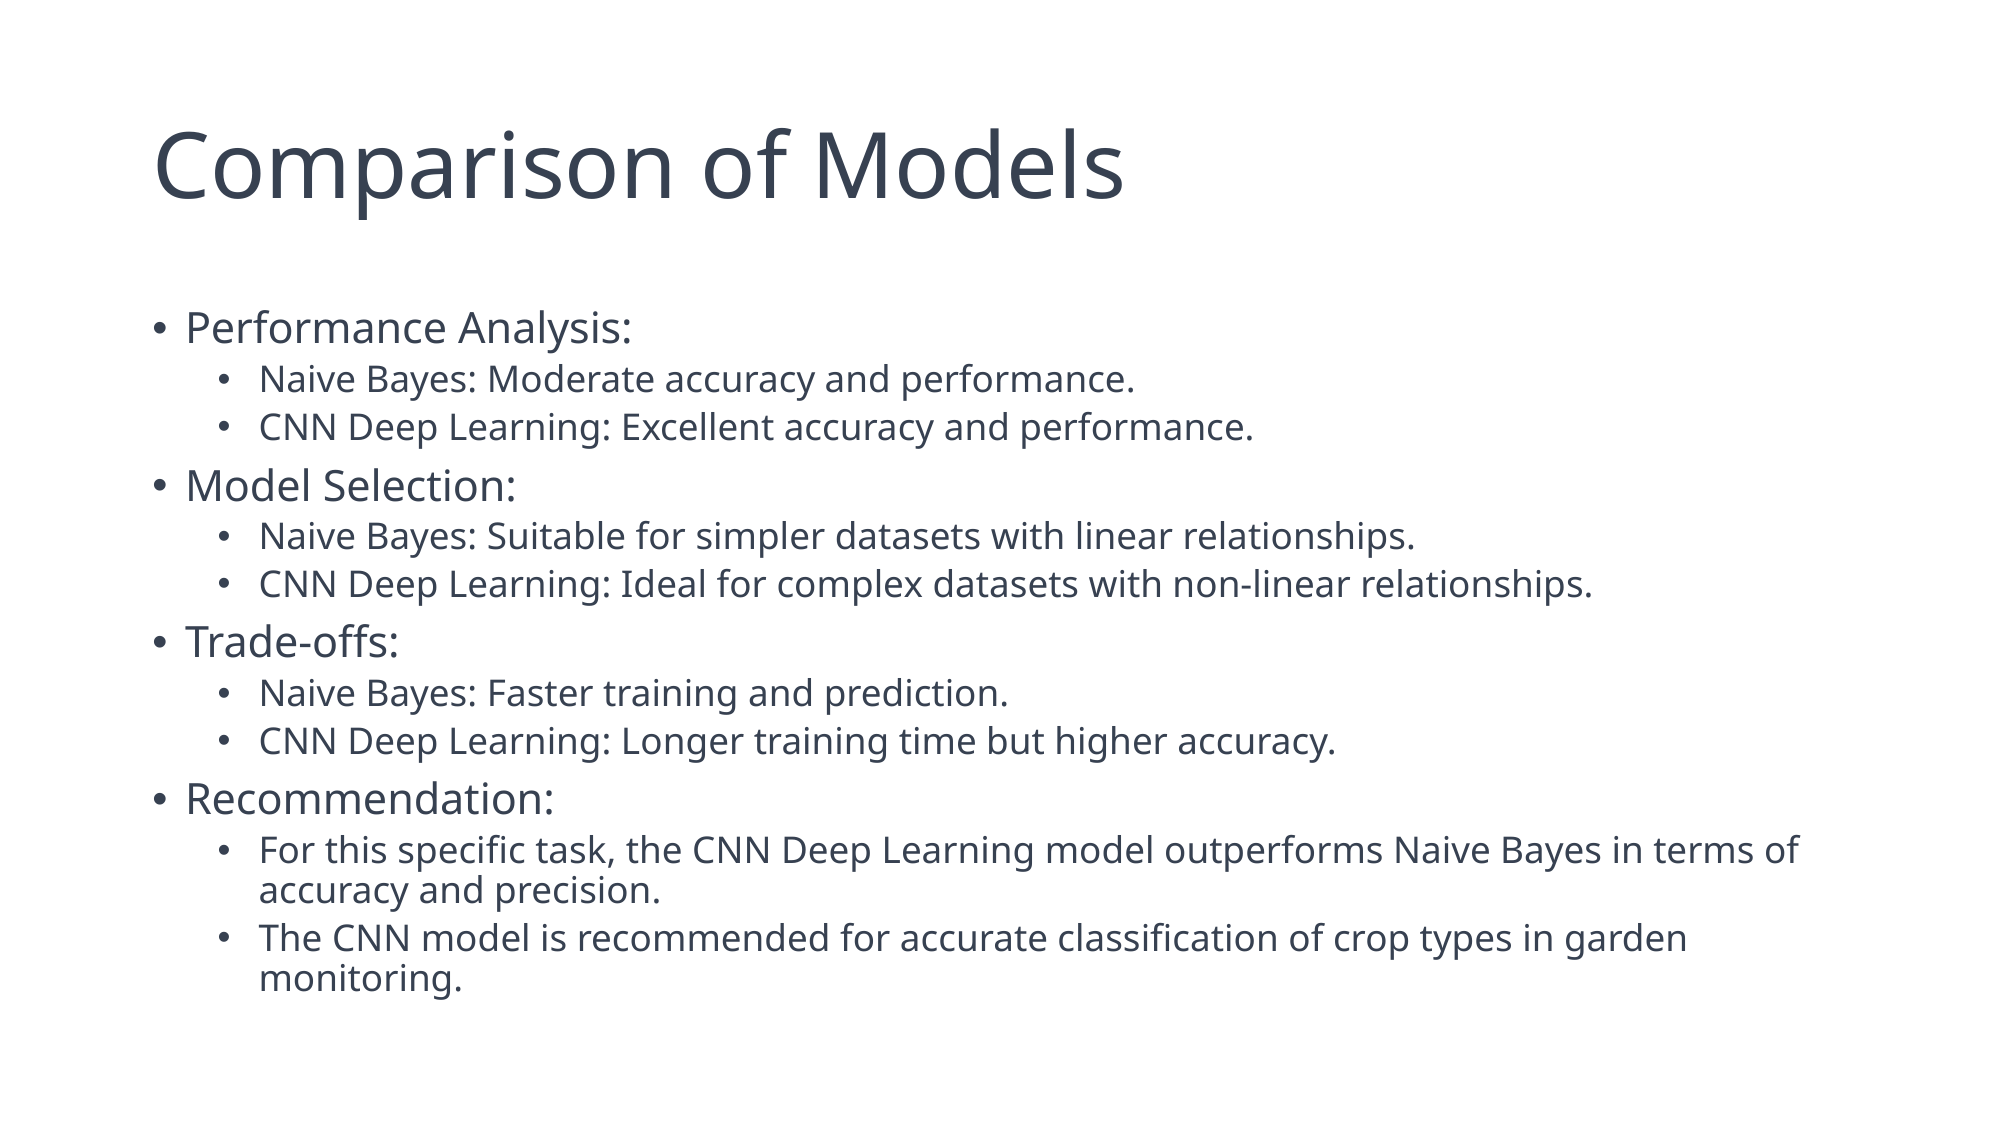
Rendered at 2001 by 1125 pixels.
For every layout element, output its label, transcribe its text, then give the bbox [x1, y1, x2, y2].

list Performance Analysis: Naive Bayes: Moderate accuracy and performance. CNN Deep Learning: Excellent accuracy and performance. Model Selection: Naive Bayes: Suitable for simpler datasets with linear relationships. CNN Deep Learning: Ideal for complex datasets with non-linear relationships. Trade-offs: Naive Bayes: Faster training and prediction. CNN Deep Learning: Longer training time but higher accuracy. Recommendation: For this specific task, the CNN Deep Learning model outperforms Naive Bayes in terms of accuracy and precision. The CNN model is recommended for accurate classification of crop types in garden monitoring. [137, 299, 1863, 1014]
title Comparison of Models [137, 59, 1863, 278]
